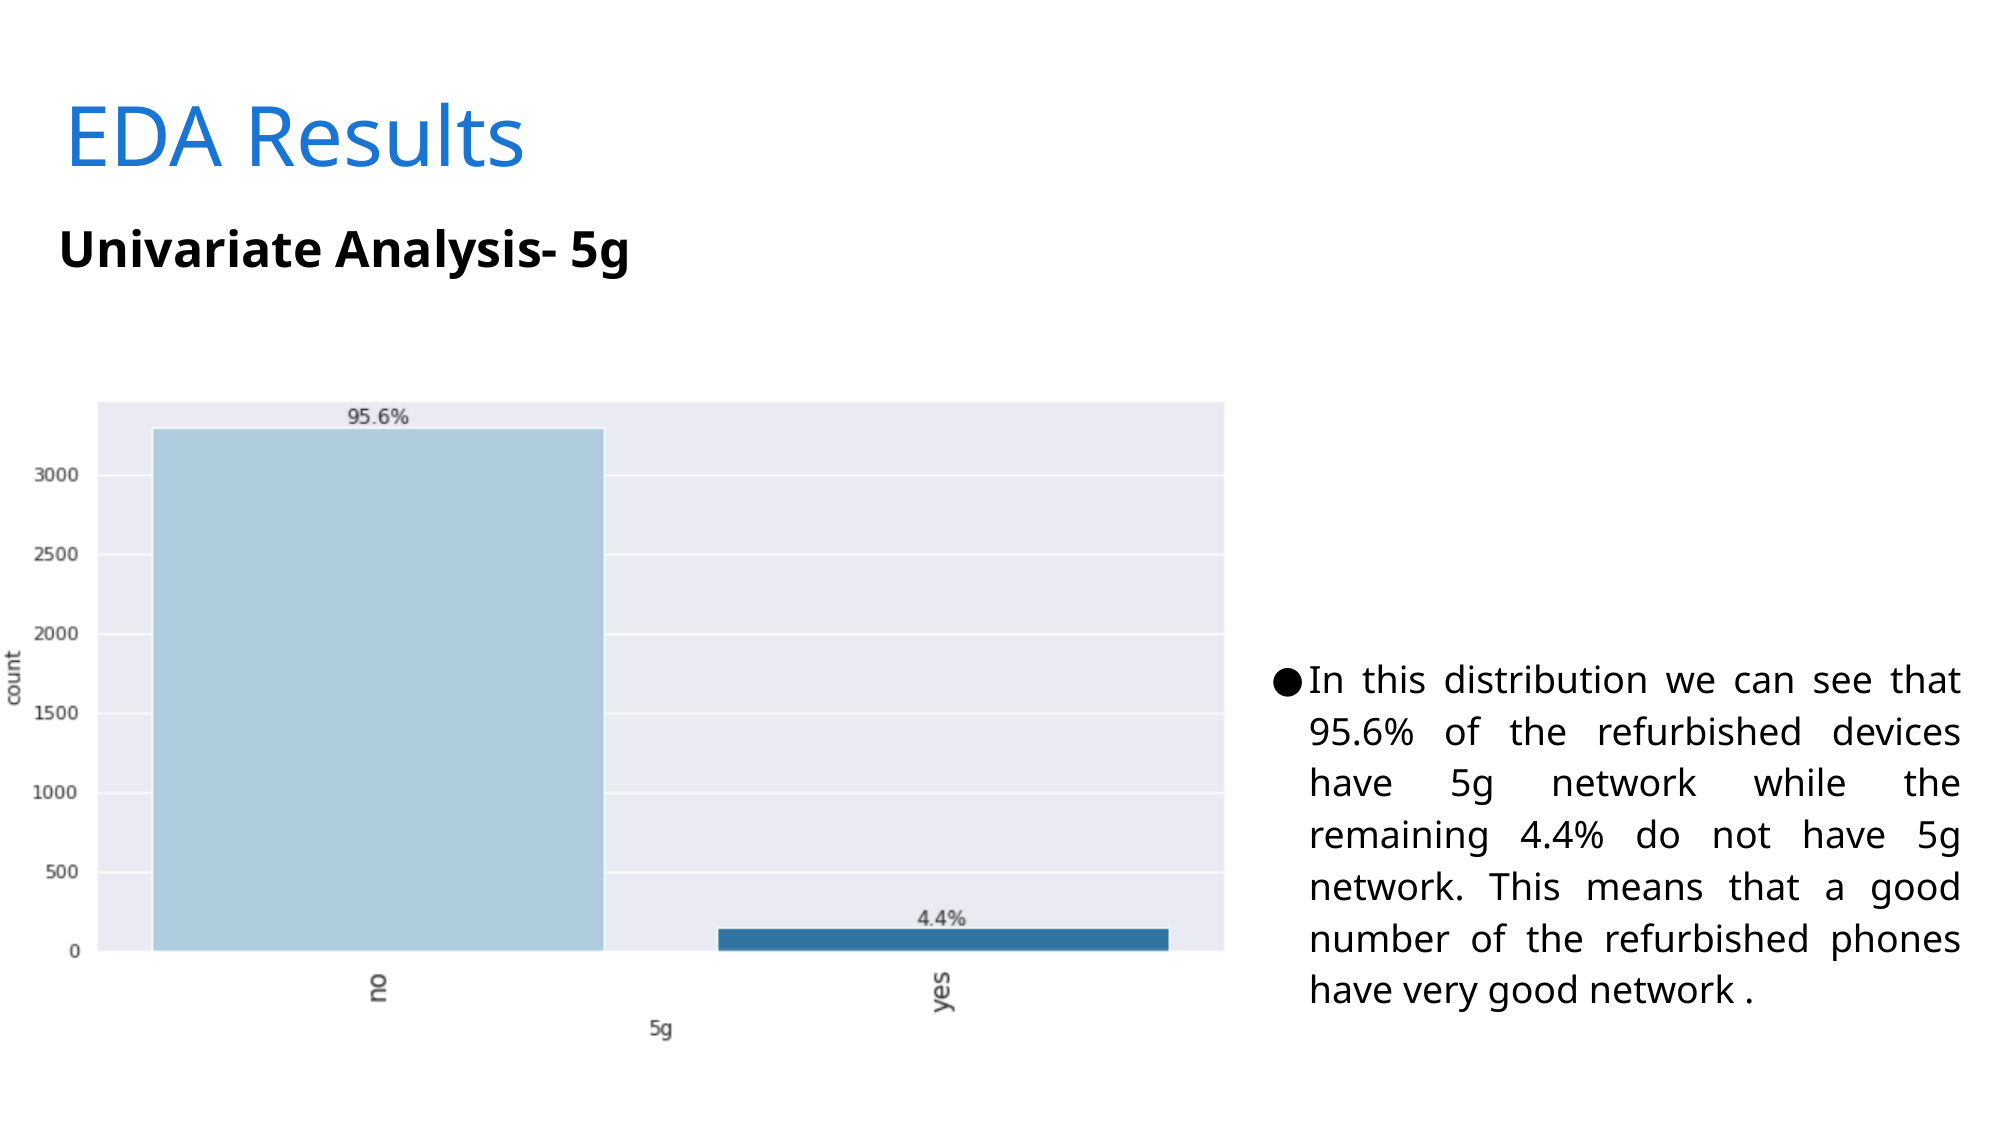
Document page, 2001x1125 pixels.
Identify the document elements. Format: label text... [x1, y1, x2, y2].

picture [0, 383, 1232, 1047]
text_box Univariate Analysis- 5g [44, 210, 683, 286]
list In this distribution we can see that 95.6% of the refurbished devices have 5g network while the remaining 4.4% do not have 5g network. This means that a good number of the refurbished phones have very good network . [1232, 532, 1983, 1027]
title EDA Results [44, 63, 1908, 189]
